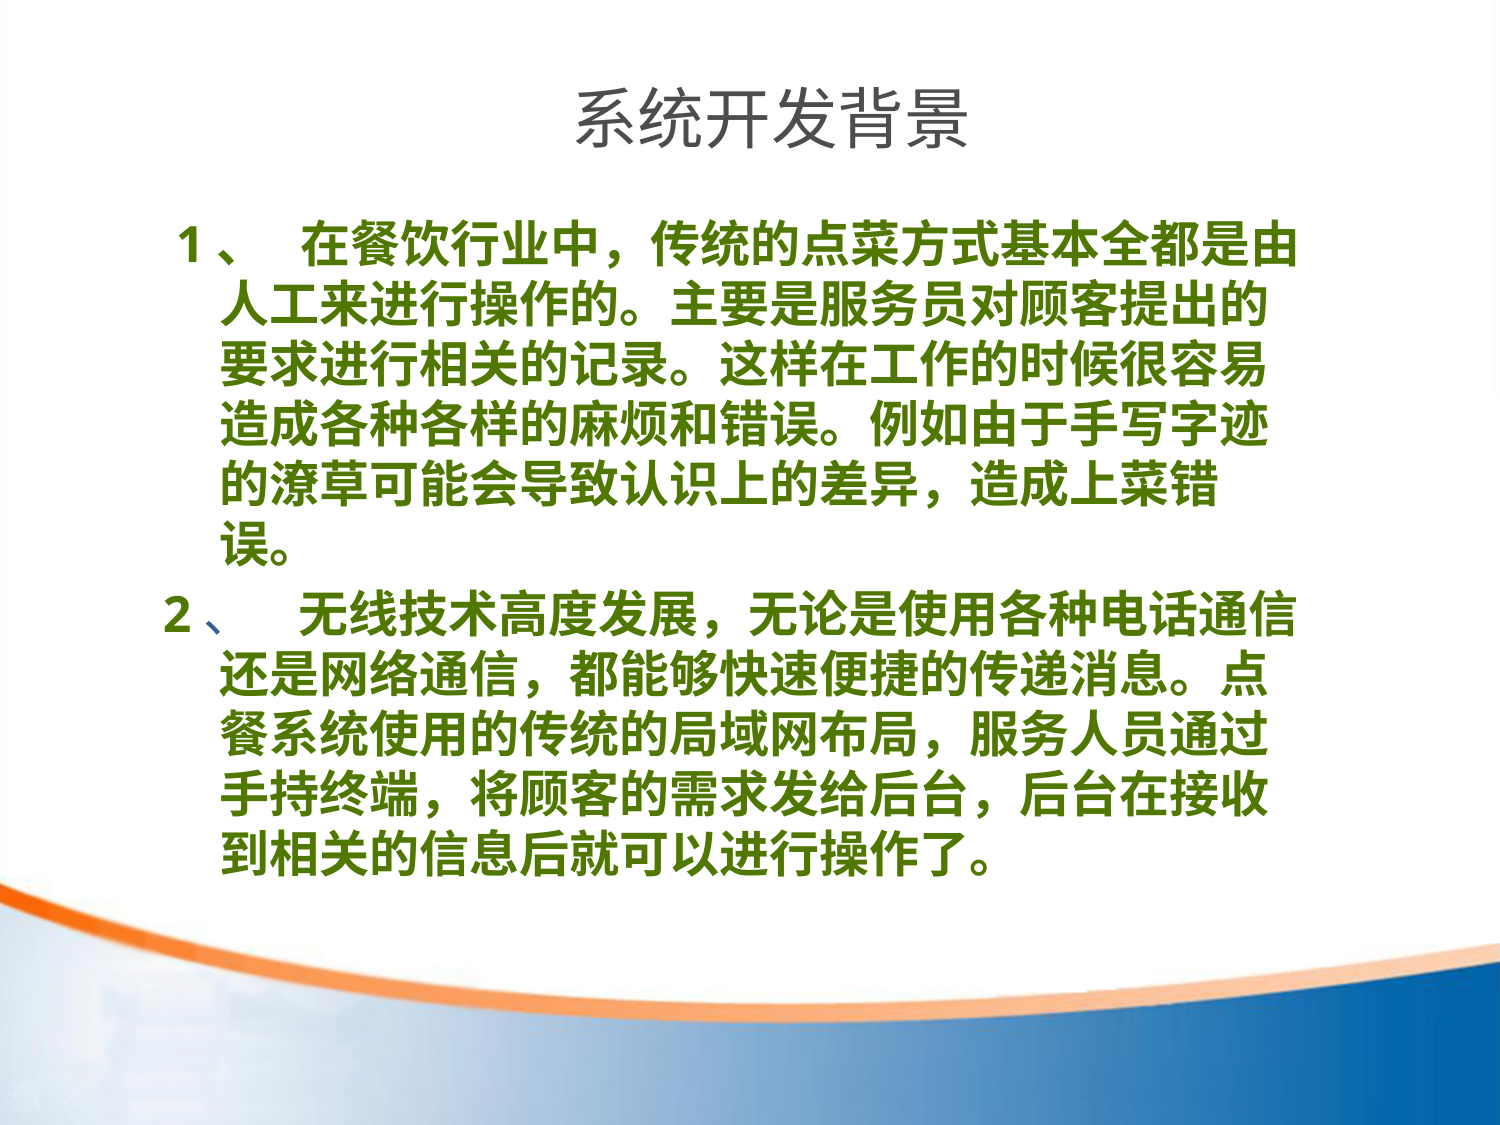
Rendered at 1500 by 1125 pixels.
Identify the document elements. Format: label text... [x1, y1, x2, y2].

list 1、 在餐饮行业中，传统的点菜方式基本全都是由人工来进行操作的。主要是服务员对顾客提出的要求进行相关的记录。这样在工作的时候很容易造成各种各样的麻烦和错误。例如由于手写字迹的潦草可能会导致认识上的差异，造成上菜错误。 2、 无线技术高度发展，无论是使用各种电话通信还是网络通信，都能够快速便捷的传递消息。点餐系统使用的传统的局域网布局，服务人员通过手持终端，将顾客的需求发给后台，后台在接收到相关的信息后就可以进行操作了。 [147, 204, 1317, 952]
picture [0, 0, 1500, 1125]
text_box 系统开发背景 [80, 66, 1462, 167]
